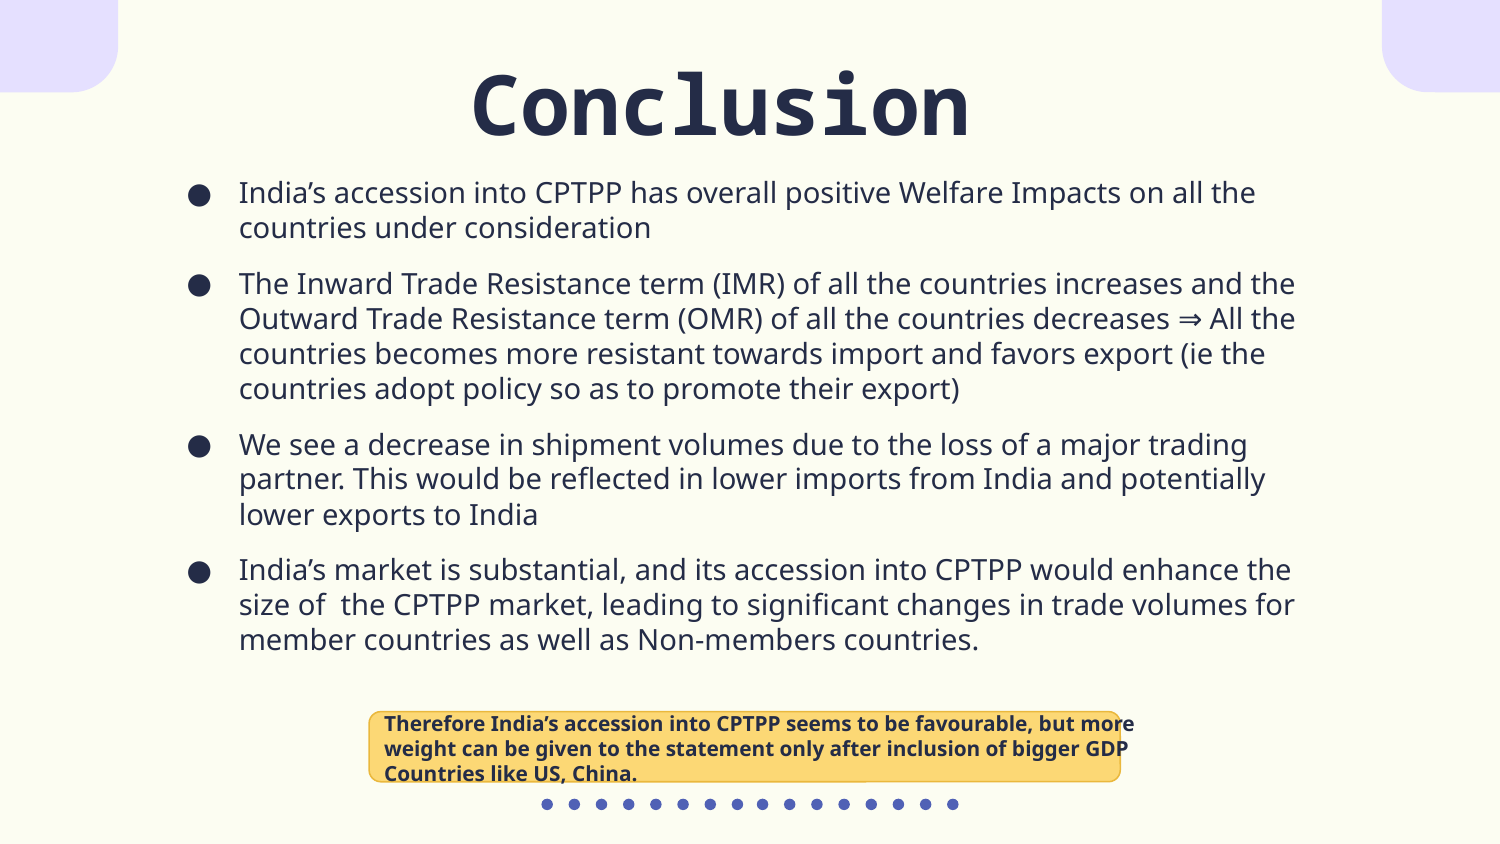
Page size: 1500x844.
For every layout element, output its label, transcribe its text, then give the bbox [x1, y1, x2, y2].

text_box Conclusion [367, 37, 1075, 160]
text_box [369, 766, 1121, 782]
text_box India’s accession into CPTPP has overall positive Welfare Impacts on all the countries under consideration The Inward Trade Resistance term (IMR) of all the countries increases and the Outward Trade Resistance term (OMR) of all the countries decreases ⇒ All the countries becomes more resistant towards import and favors export (ie the countries adopt policy so as to promote their export) We see a decrease in shipment volumes due to the loss of a major trading partner. This would be reﬂected in lower imports from India and potentially lower exports to India India’s market is substantial, and its accession into CPTPP would enhance the size of the CPTPP market, leading to signiﬁcant changes in trade volumes for member countries as well as Non-members countries. [148, 159, 1349, 609]
text_box Therefore India’s accession into CPTPP seems to be favourable, but more weight can be given to the statement only after inclusion of bigger GDP Countries like US, China. [369, 695, 1157, 766]
